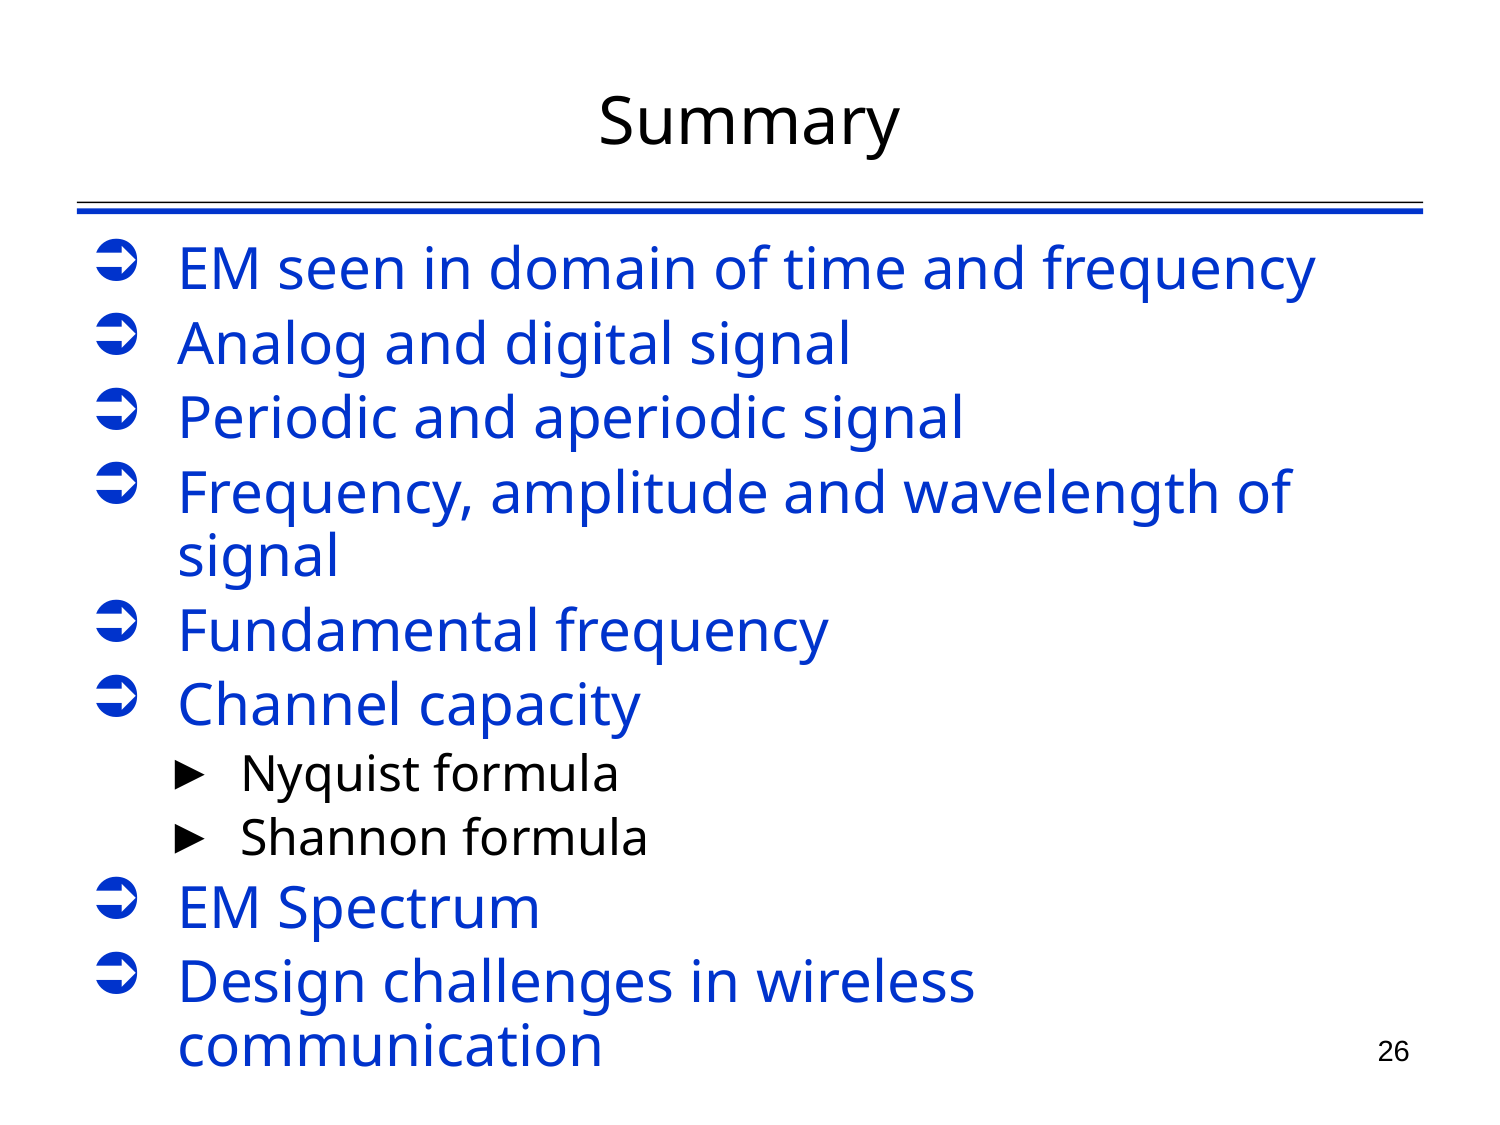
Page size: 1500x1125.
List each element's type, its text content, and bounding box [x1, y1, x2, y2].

list EM seen in domain of time and frequency Analog and digital signal Periodic and aperiodic signal Frequency, amplitude and wavelength of signal Fundamental frequency Channel capacity Nyquist formula Shannon formula EM Spectrum Design challenges in wireless communication [75, 231, 1425, 1018]
slide_number 26 [1074, 1024, 1425, 1103]
title Summary [75, 45, 1425, 191]
